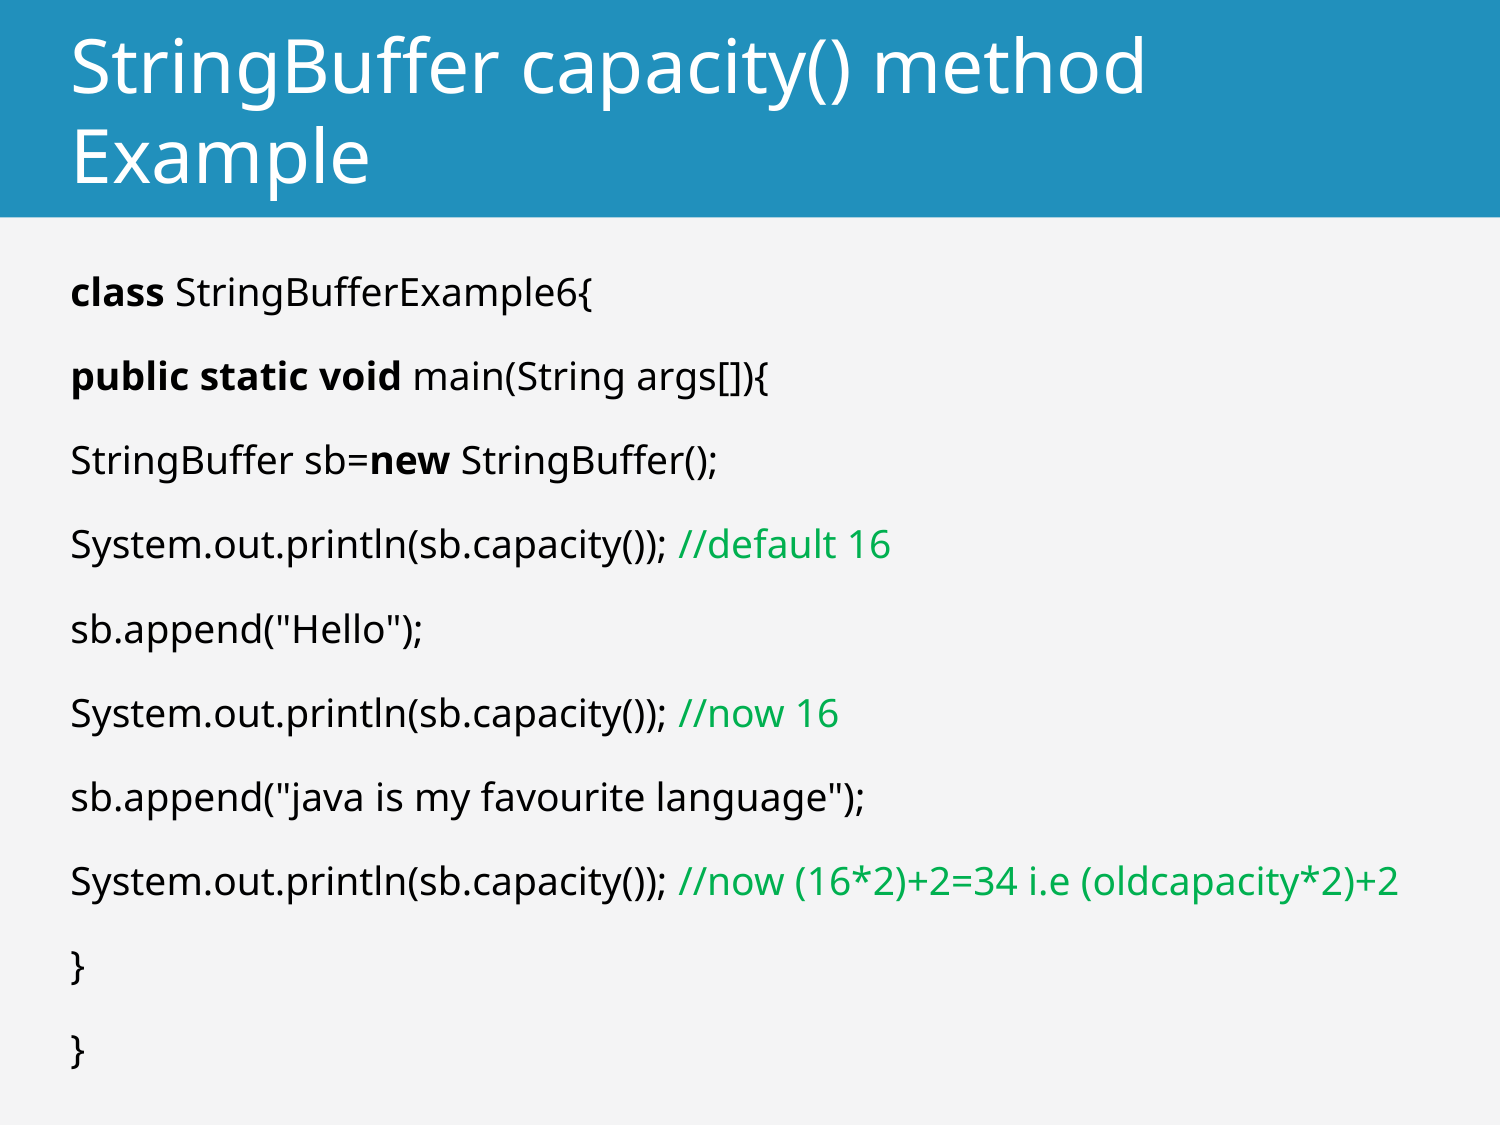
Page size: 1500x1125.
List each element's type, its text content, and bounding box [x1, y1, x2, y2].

title StringBuffer capacity() method Example [55, 0, 1350, 218]
list class StringBufferExample6{ public static void main(String args[]){ StringBuffer sb=new StringBuffer(); System.out.println(sb.capacity()); //default 16 sb.append("Hello"); System.out.println(sb.capacity()); //now 16 sb.append("java is my favourite language"); System.out.println(sb.capacity()); //now (16*2)+2=34 i.e (oldcapacity*2)+2 } } [55, 236, 1485, 1101]
